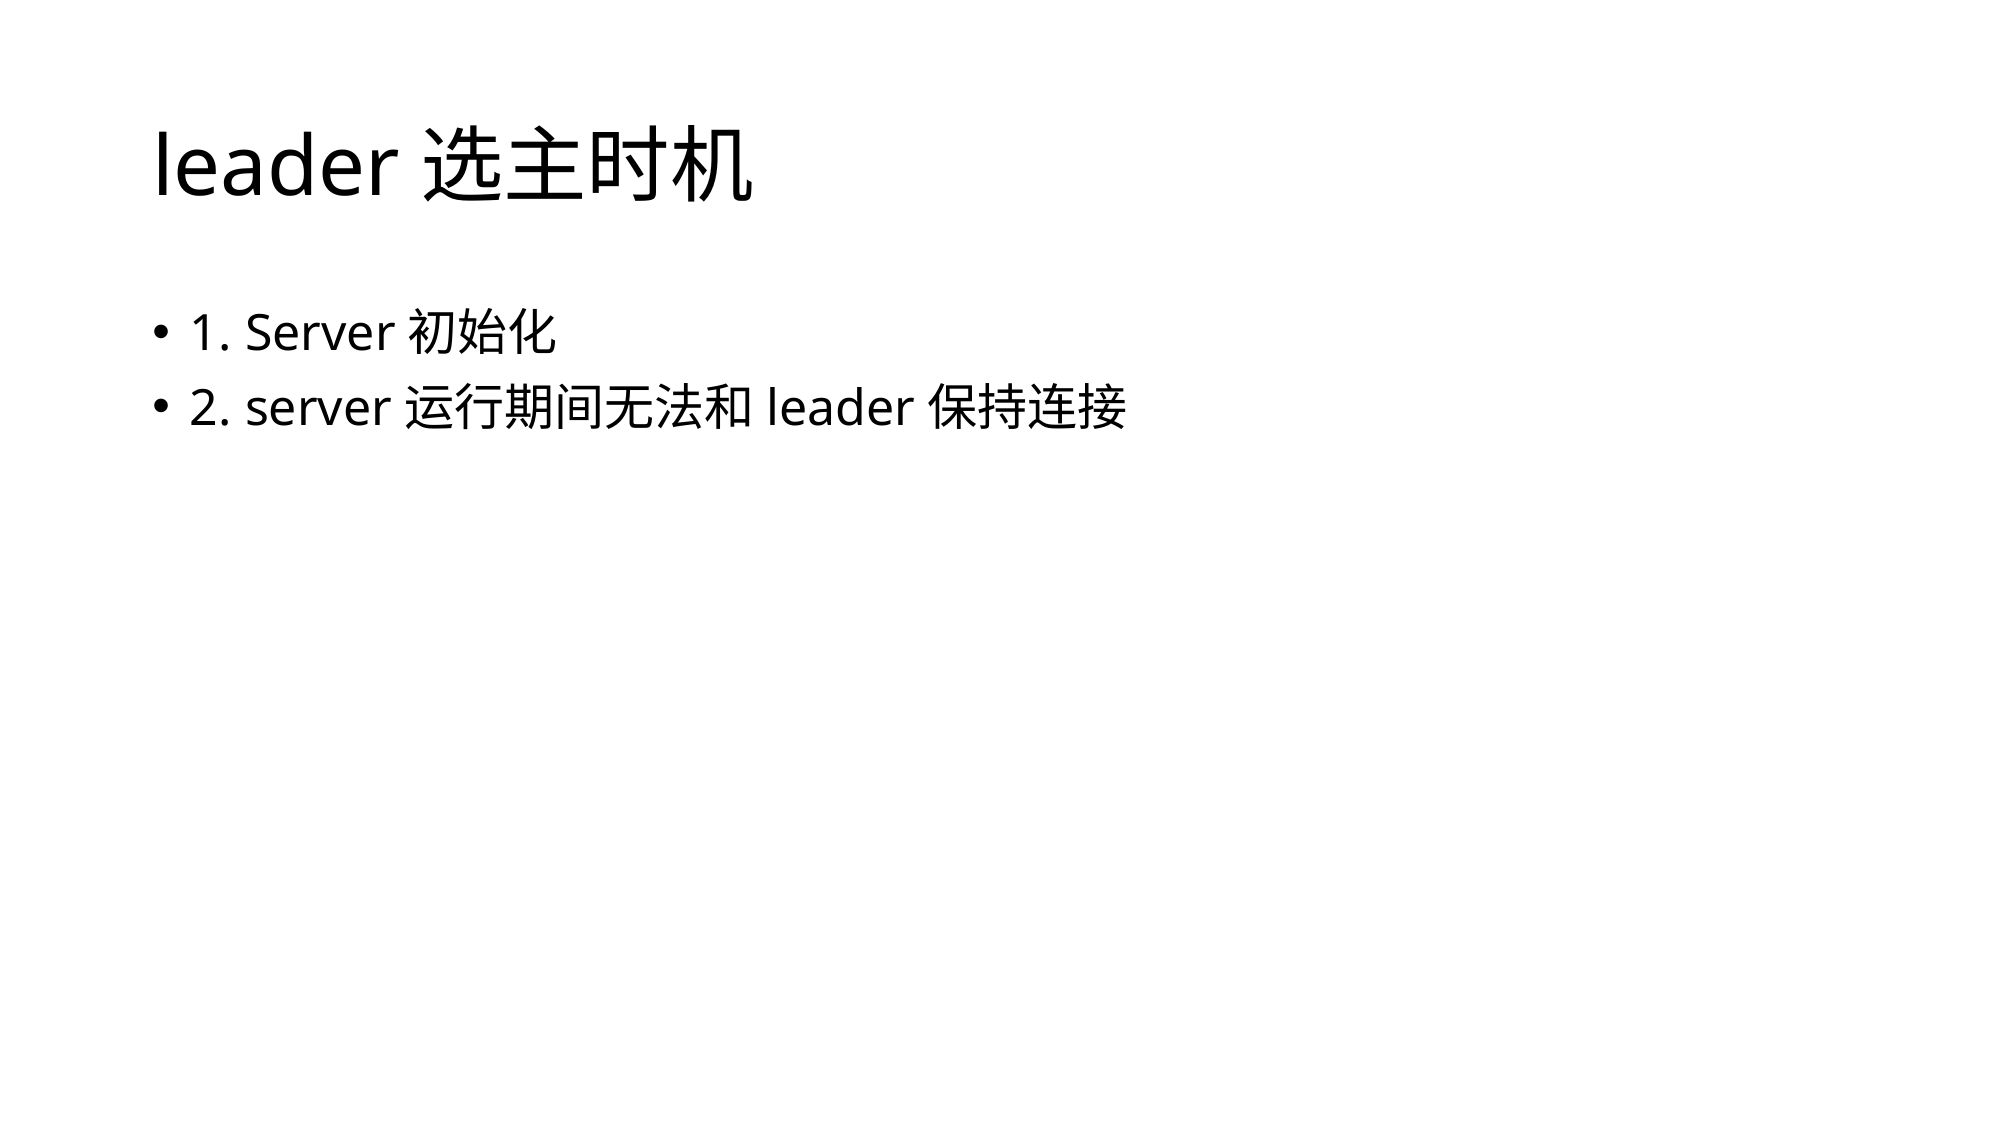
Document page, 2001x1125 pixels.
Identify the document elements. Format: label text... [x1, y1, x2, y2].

title leader选主时机 [137, 59, 1863, 278]
list 1. Server初始化 2. server运行期间无法和leader保持连接 [137, 299, 1863, 1014]
